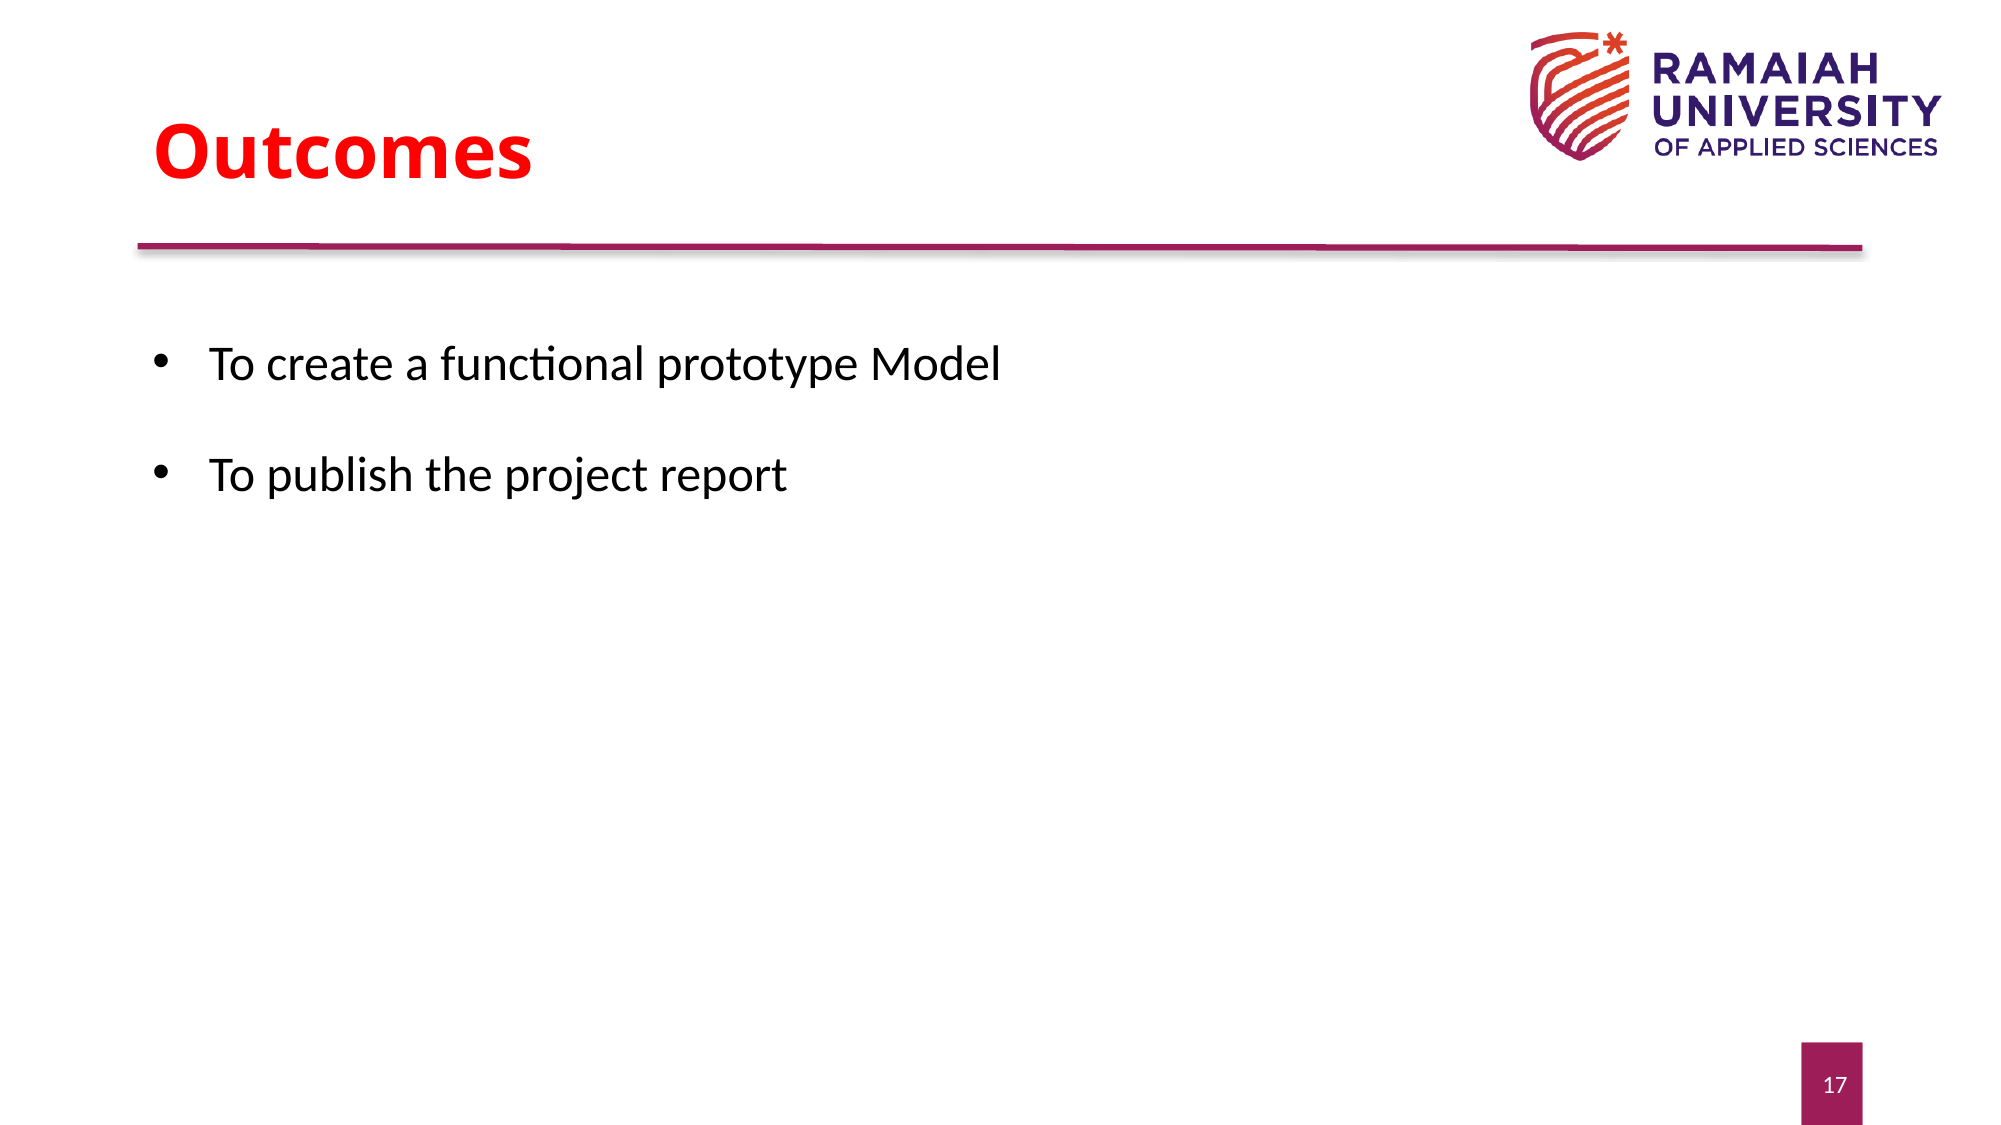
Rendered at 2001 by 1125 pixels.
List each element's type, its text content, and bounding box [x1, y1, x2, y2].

title Outcomes [137, 59, 1497, 212]
picture [1512, 21, 1976, 169]
list To create a functional prototype Model To publish the project report [137, 212, 1813, 1100]
